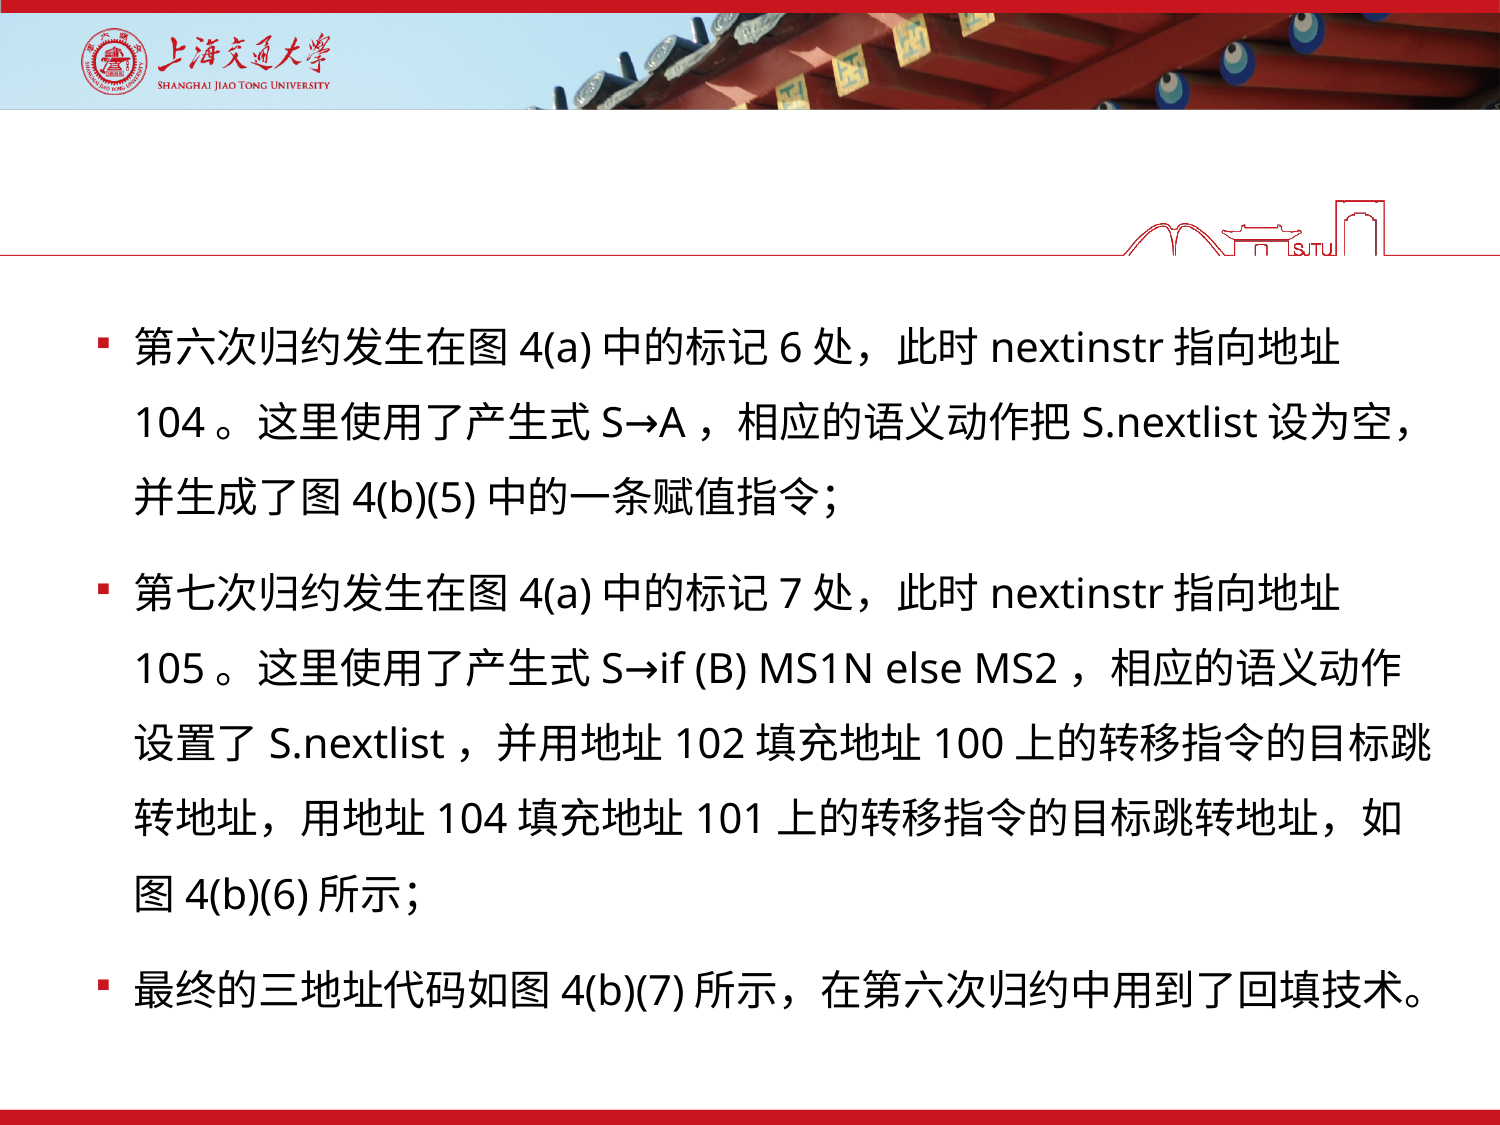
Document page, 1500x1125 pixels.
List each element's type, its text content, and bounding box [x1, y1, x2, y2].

list 第六次归约发生在图4(a)中的标记6处，此时nextinstr指向地址104。这里使用了产生式S→A，相应的语义动作把S.nextlist设为空，并生成了图4(b)(5)中的一条赋值指令； 第七次归约发生在图4(a)中的标记7处，此时nextinstr指向地址105。这里使用了产生式S→if (B) MS1N else MS2，相应的语义动作设置了S.nextlist，并用地址102填充地址100上的转移指令的目标跳转地址，用地址104填充地址101上的转移指令的目标跳转地址，如图4(b)(6)所示； 最终的三地址代码如图4(b)(7)所示，在第六次归约中用到了回填技术。 [81, 288, 1455, 1096]
picture [0, 200, 1500, 256]
picture [0, 0, 1500, 110]
